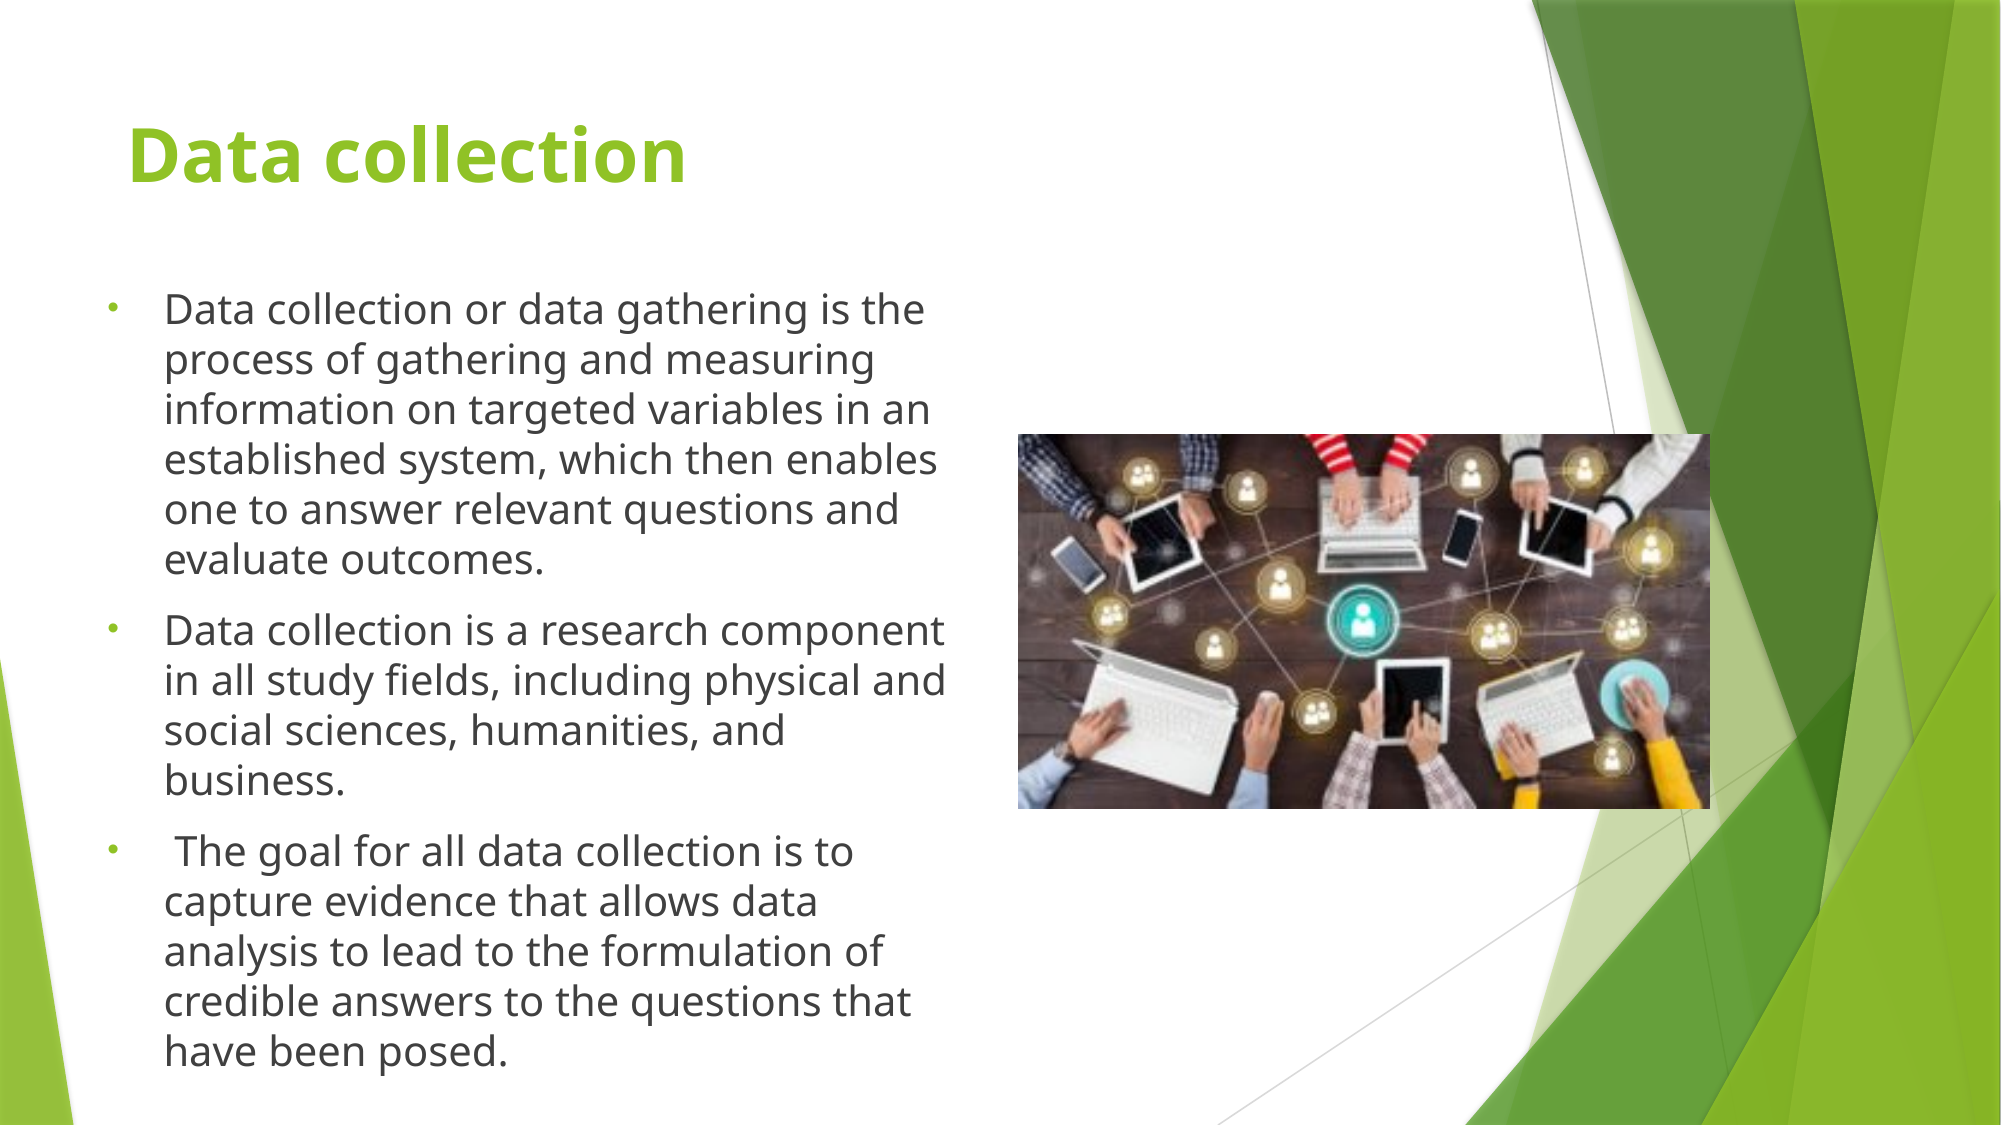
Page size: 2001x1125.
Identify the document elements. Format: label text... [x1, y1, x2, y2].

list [1018, 433, 1710, 809]
list Data collection or data gathering is the process of gathering and measuring information on targeted variables in an established system, which then enables one to answer relevant questions and evaluate outcomes. ​ Data collection is a research component in all study fields, including physical and social sciences, humanities, and business.​ The goal for all data collection is to capture evidence that allows data analysis to lead to the formulation of credible answers to the questions that have been posed.​ [92, 275, 982, 1080]
title Data collection [111, 99, 1522, 317]
